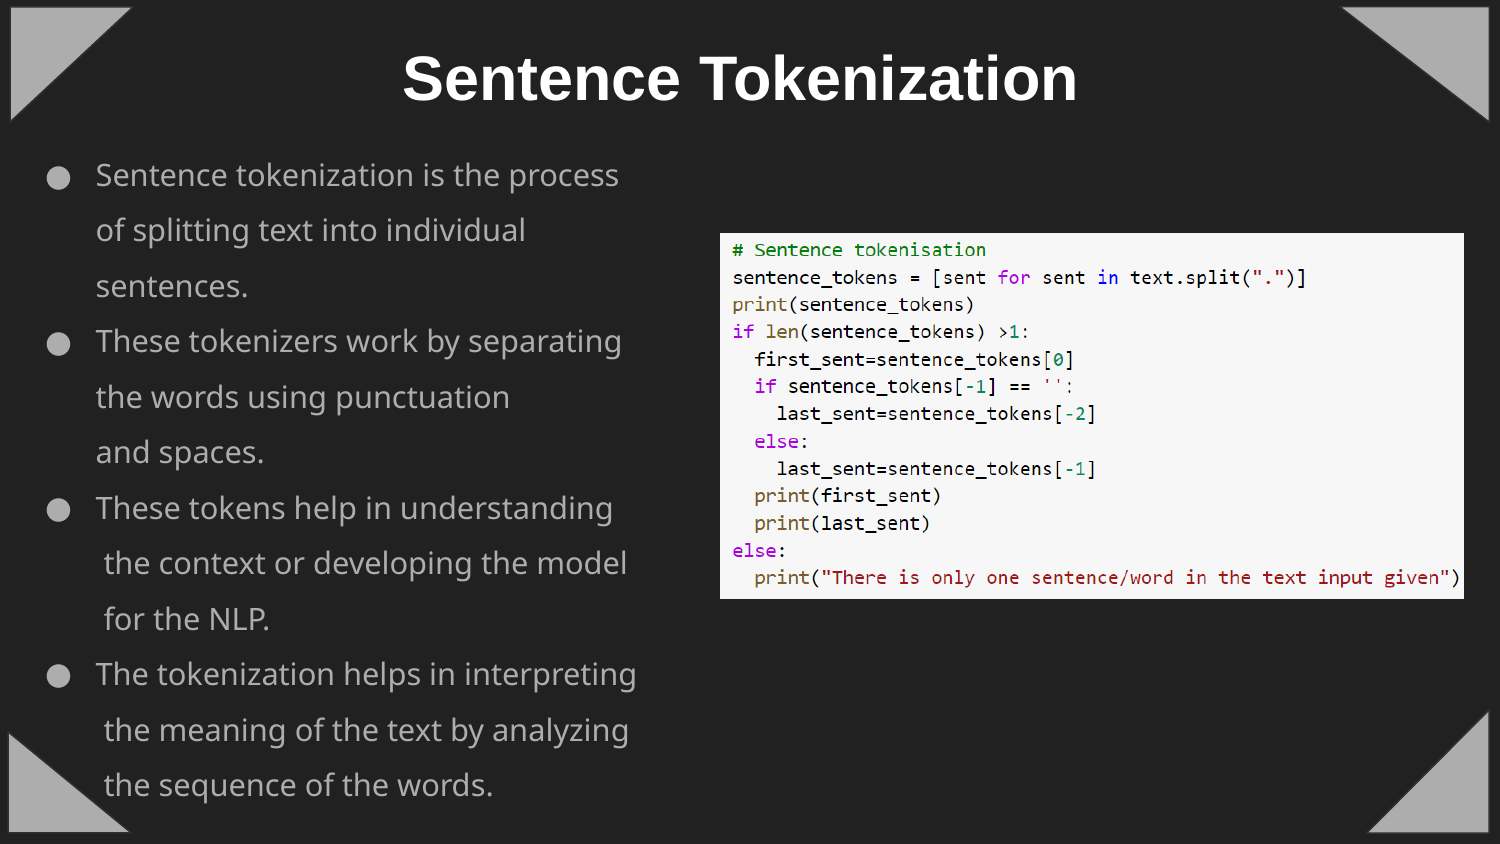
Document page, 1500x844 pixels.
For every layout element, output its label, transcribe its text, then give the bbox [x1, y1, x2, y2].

title Sentence Tokenization [51, 23, 1449, 117]
picture [719, 233, 1465, 599]
list Sentence tokenization is the process of splitting text into individual sentences. These tokenizers work by separating the words using punctuation and spaces. These tokens help in understanding the context or developing the model for the NLP. The tokenization helps in interpreting the meaning of the text by analyzing the sequence of the words. [10, 122, 1490, 823]
text_box [1339, 6, 1490, 123]
text_box [8, 731, 132, 833]
text_box [10, 6, 134, 123]
text_box [1366, 709, 1490, 834]
